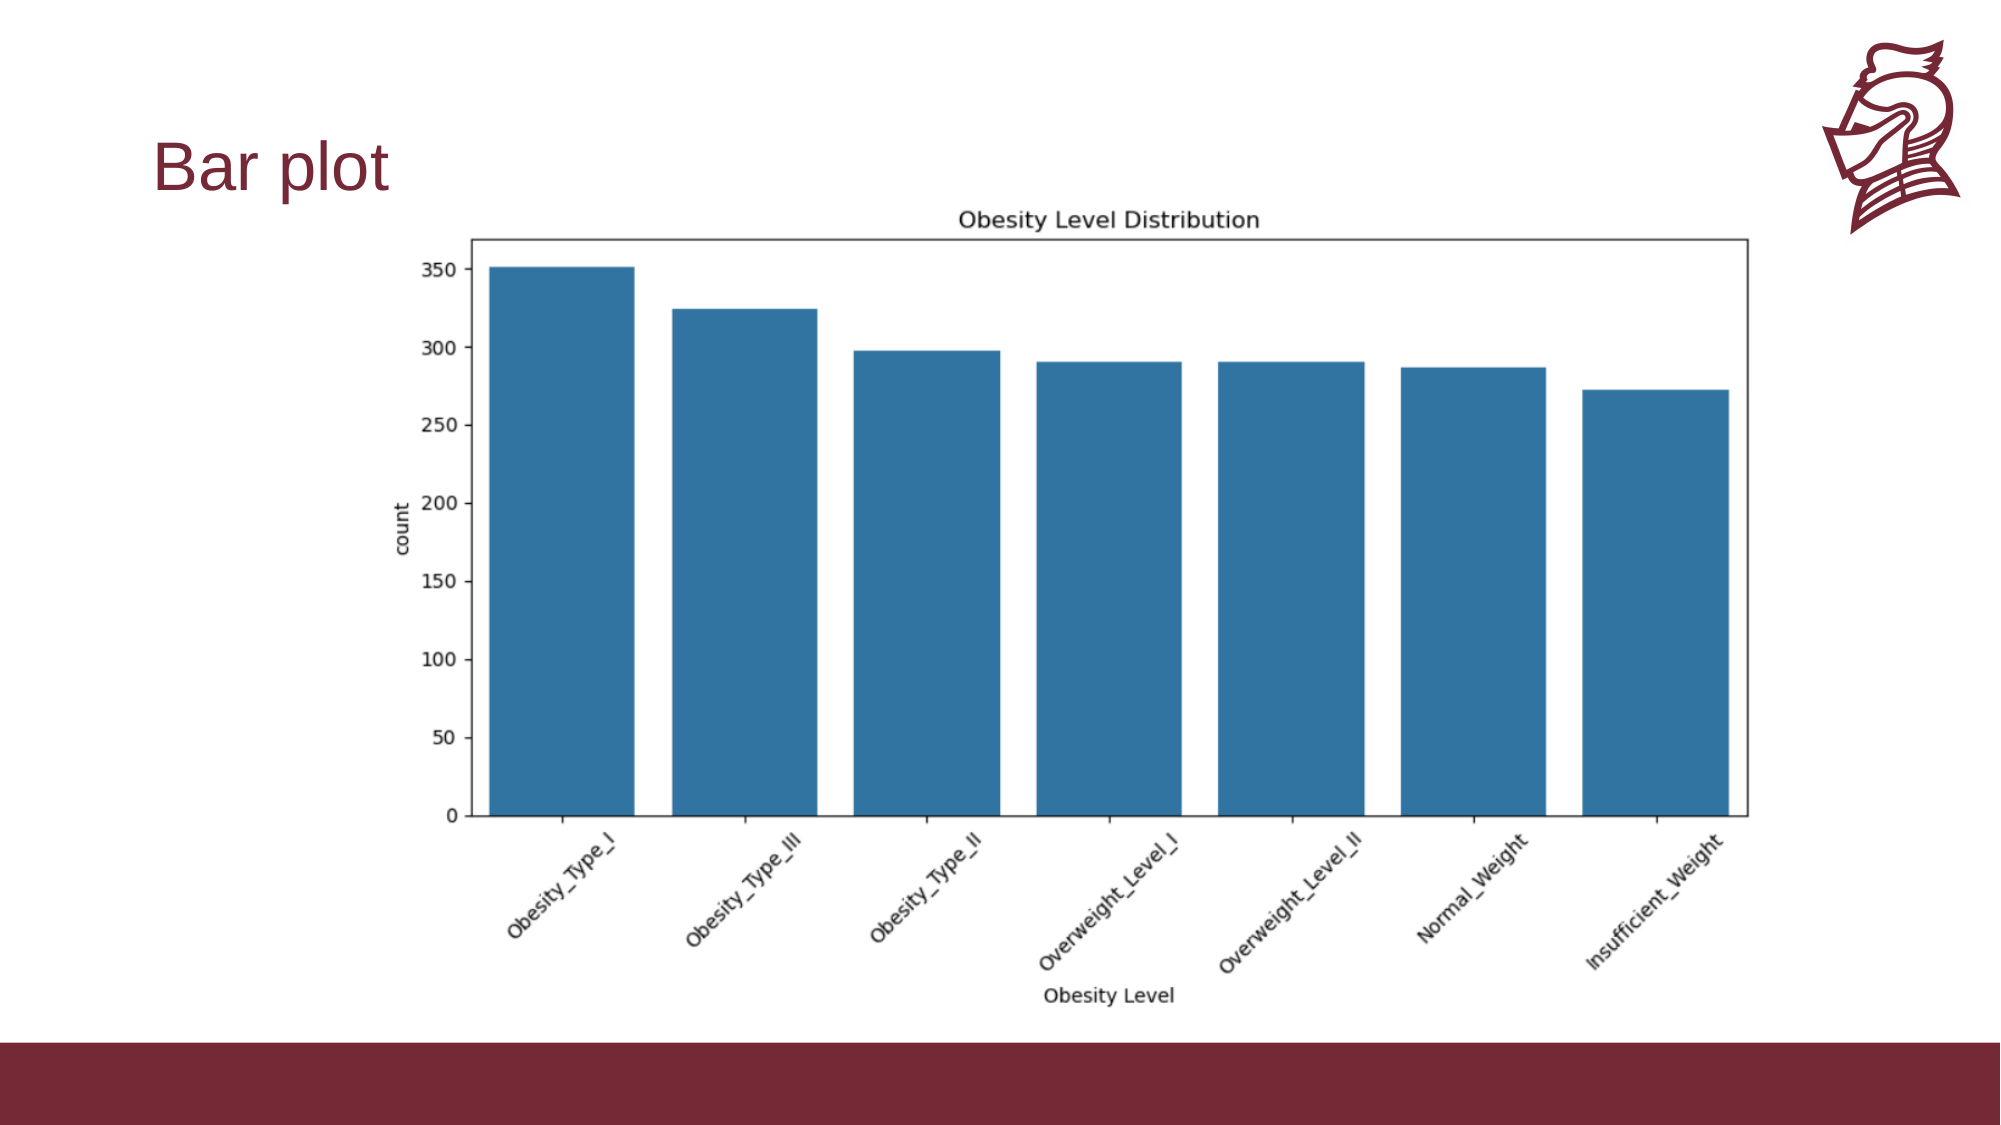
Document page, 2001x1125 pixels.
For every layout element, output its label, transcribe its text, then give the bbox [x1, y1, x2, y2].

picture [359, 205, 1810, 1014]
picture [1813, 30, 1972, 248]
title Bar plot [137, 59, 1863, 278]
